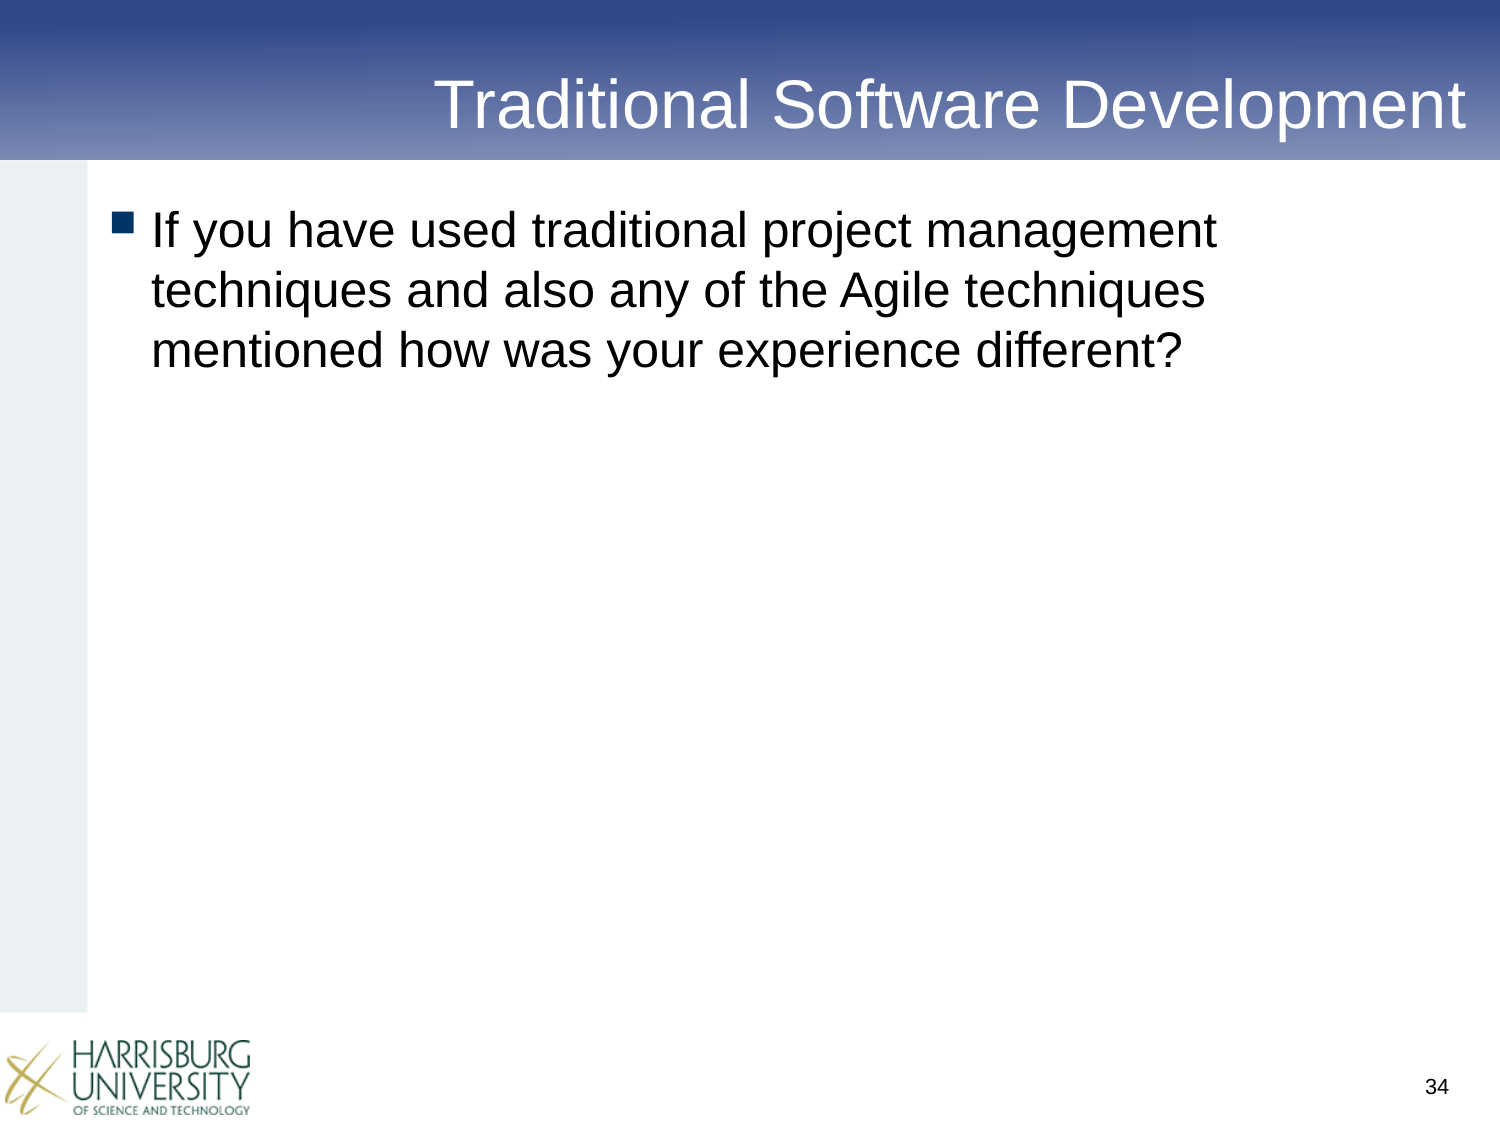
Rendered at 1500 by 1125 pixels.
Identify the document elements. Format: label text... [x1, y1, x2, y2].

slide_number 34 [1151, 1031, 1465, 1107]
picture [5, 1040, 250, 1115]
title Traditional Software Development [142, 51, 1482, 150]
list If you have used traditional project management techniques and also any of the Agile techniques mentioned how was your experience different? [93, 190, 1407, 1000]
